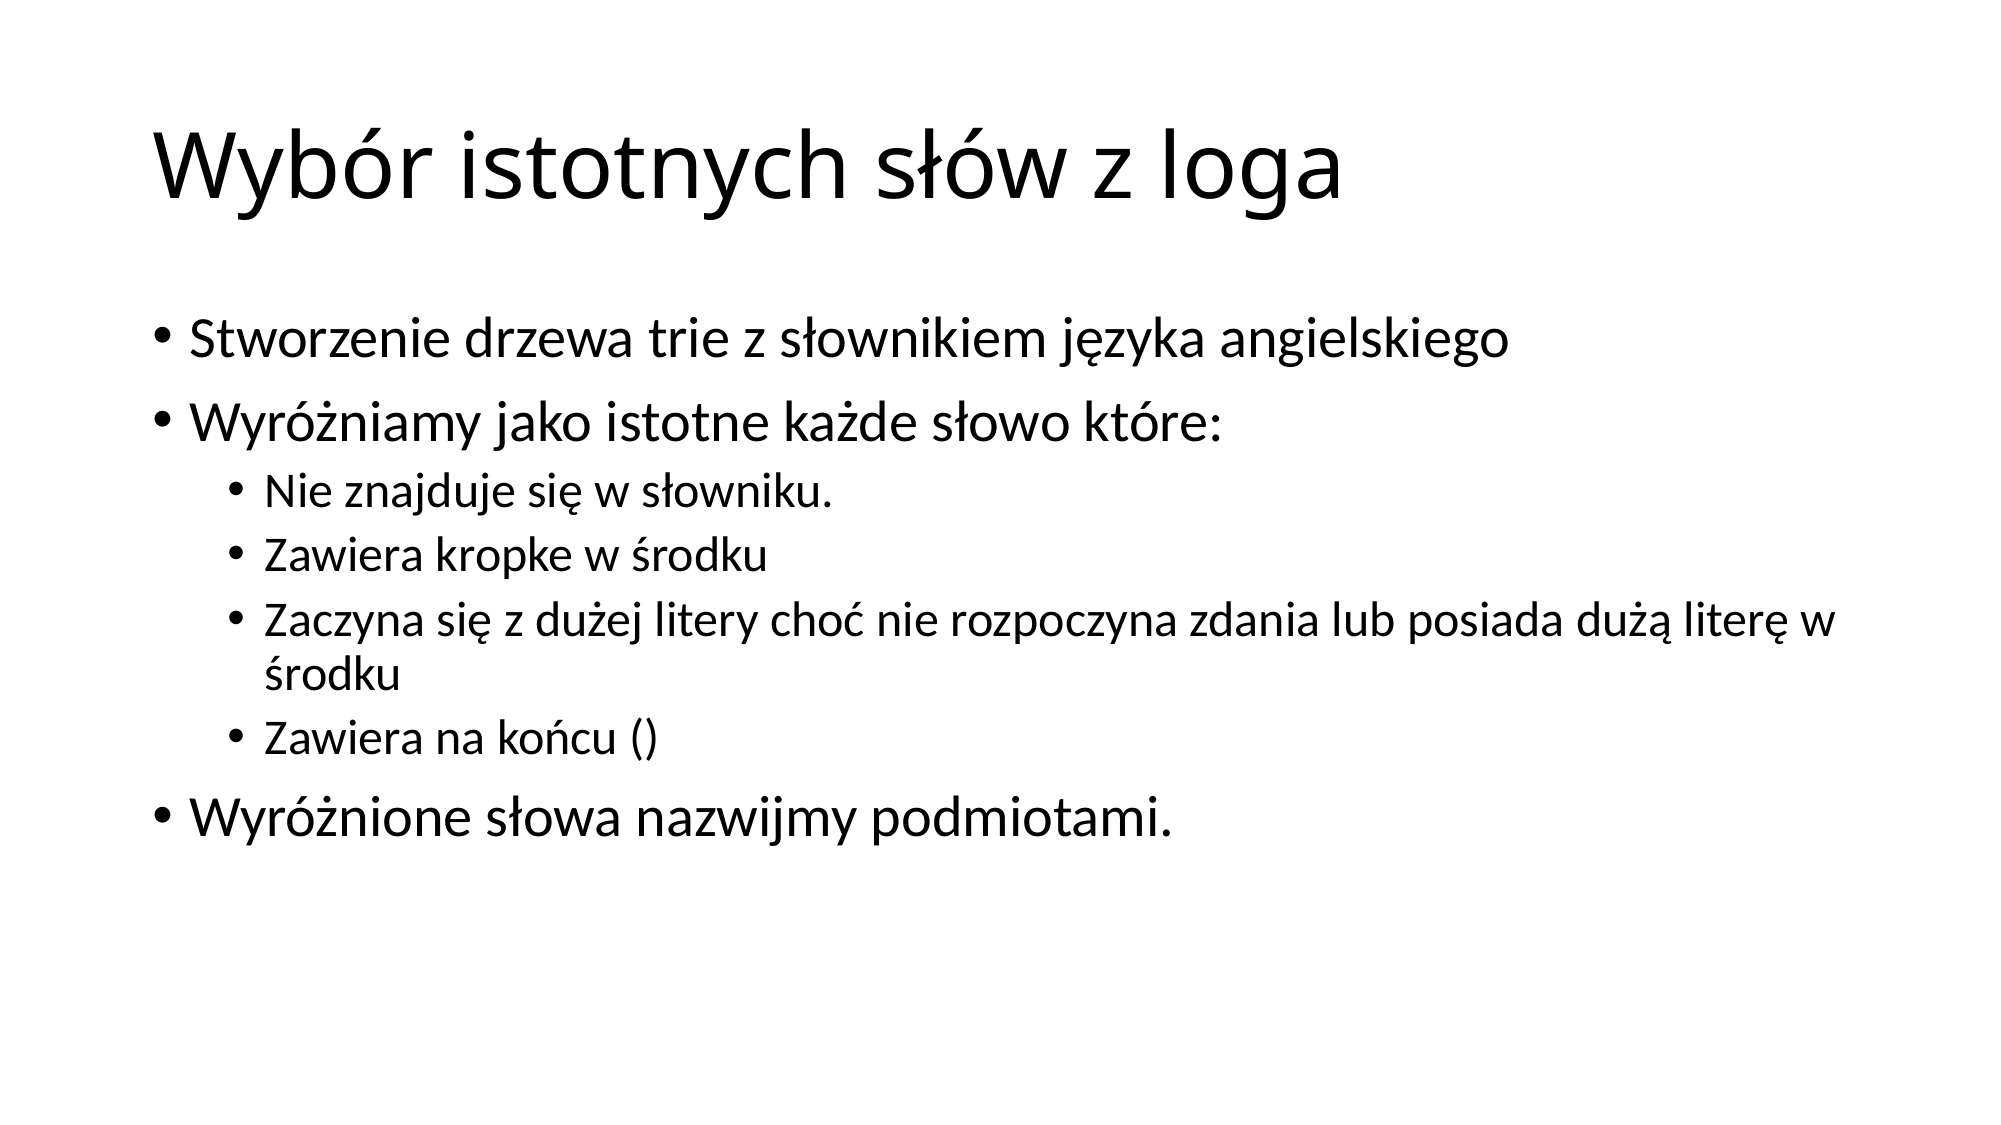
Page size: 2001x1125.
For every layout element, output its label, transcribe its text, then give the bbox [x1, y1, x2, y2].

list Stworzenie drzewa trie z słownikiem języka angielskiego Wyróżniamy jako istotne każde słowo które: Nie znajduje się w słowniku. Zawiera kropke w środku Zaczyna się z dużej litery choć nie rozpoczyna zdania lub posiada dużą literę w środku Zawiera na końcu () Wyróżnione słowa nazwijmy podmiotami. [137, 299, 1863, 1014]
title Wybór istotnych słów z loga [137, 59, 1863, 278]
